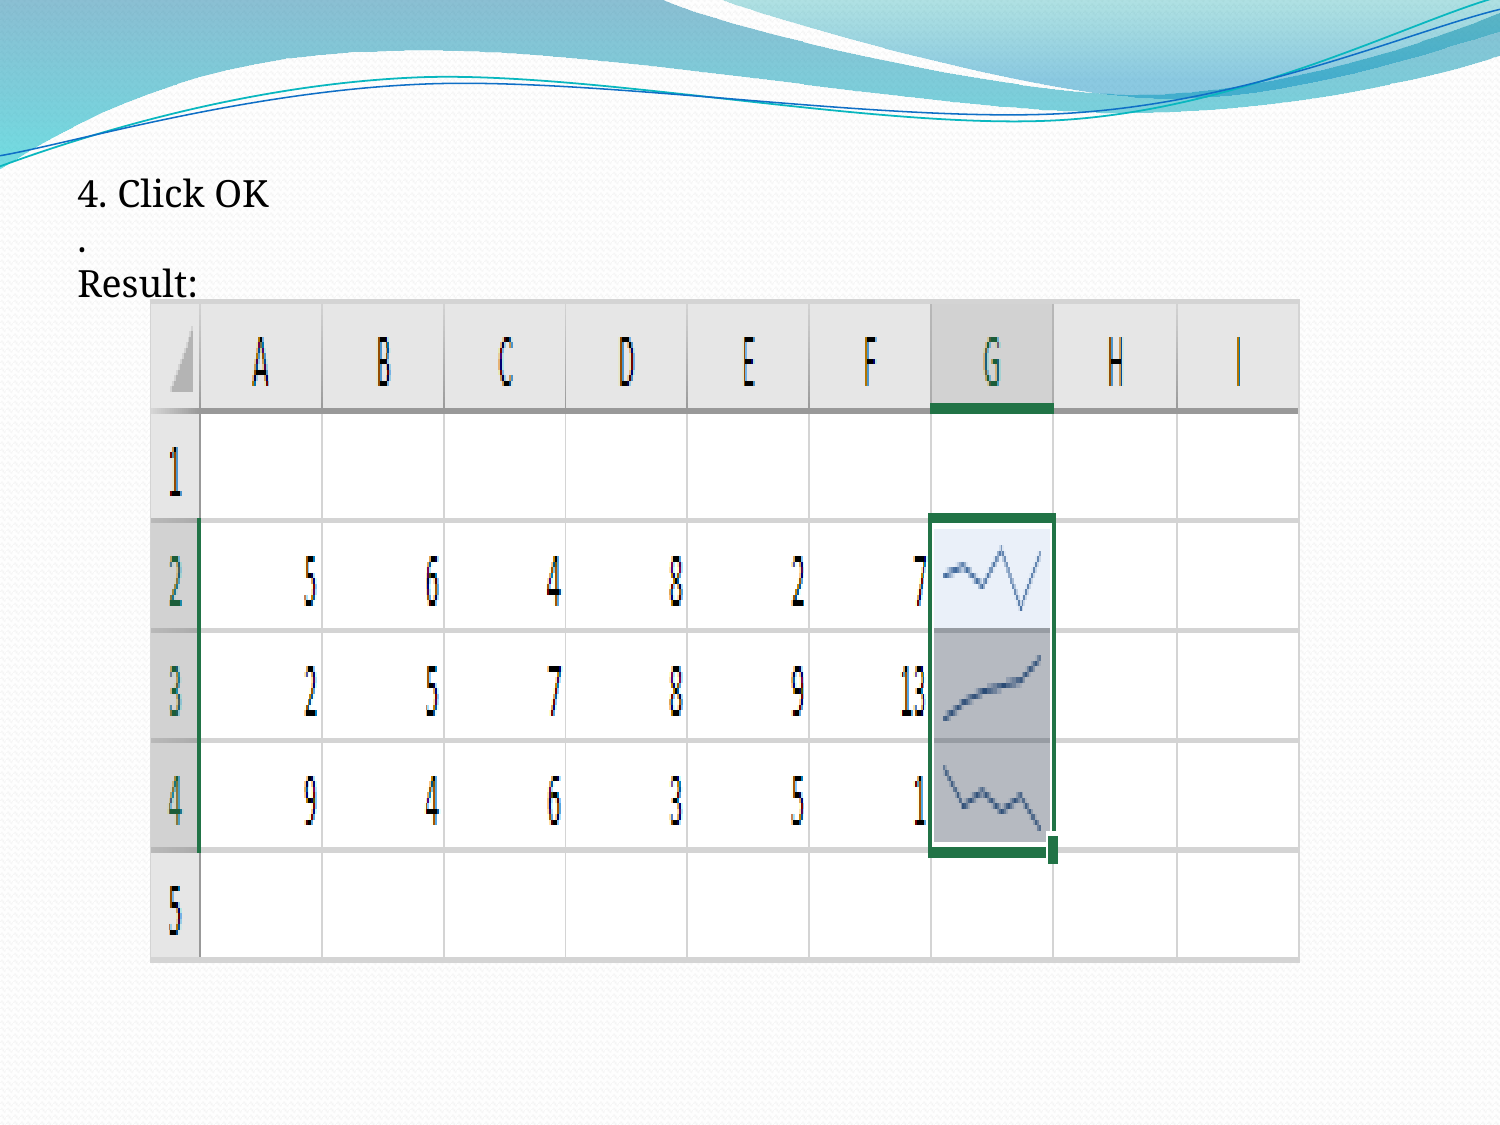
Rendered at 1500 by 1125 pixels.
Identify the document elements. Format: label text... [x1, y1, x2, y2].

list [149, 299, 1301, 963]
text_box 4. Click OK . Result: [62, 162, 1463, 313]
